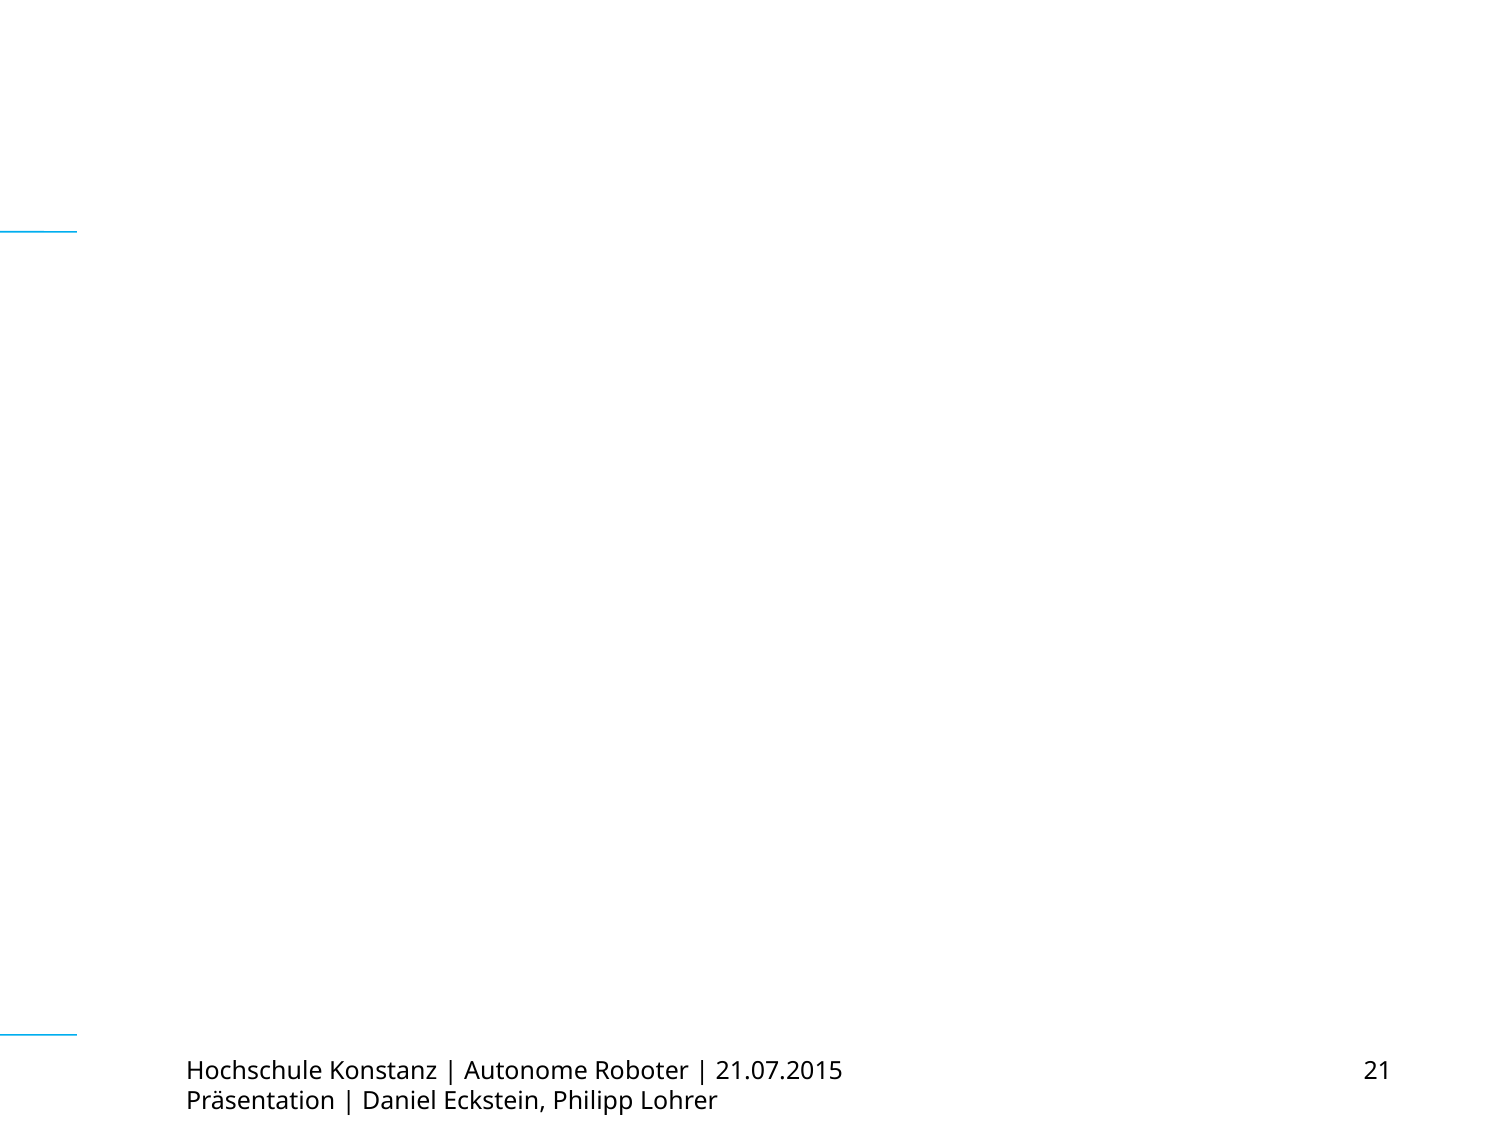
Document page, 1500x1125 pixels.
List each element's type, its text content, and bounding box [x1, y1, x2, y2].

slide_number 21 [1210, 1046, 1407, 1125]
footer Hochschule Konstanz | Autonome Roboter | 21.07.2015 Präsentation | Daniel Eckstein, Philipp Lohrer [171, 1046, 1164, 1125]
